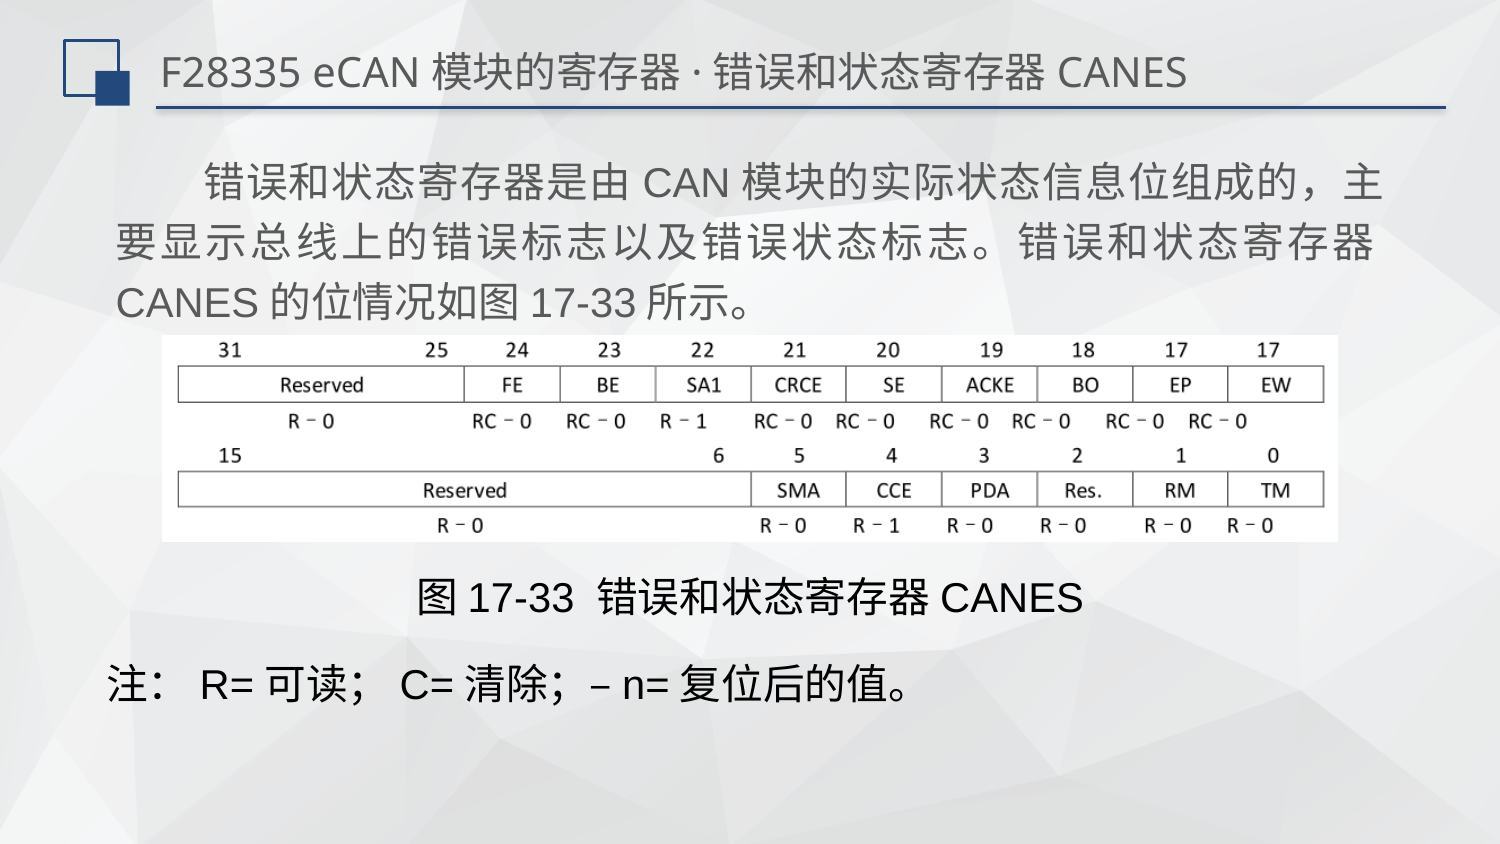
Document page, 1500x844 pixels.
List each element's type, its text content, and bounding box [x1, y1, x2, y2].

text_box 注：R=可读；C=清除；–n=复位后的值。 [91, 651, 946, 716]
text_box 图17-33 错误和状态寄存器CANES [401, 563, 1099, 629]
text_box 错误和状态寄存器是由CAN模块的实际状态信息位组成的，主要显示总线上的错误标志以及错误状态标志。错误和状态寄存器CANES的位情况如图17-33所示。 [100, 138, 1399, 334]
title F28335 eCAN模块的寄存器·错误和状态寄存器CANES [148, 43, 1388, 99]
picture [0, 0, 1500, 844]
